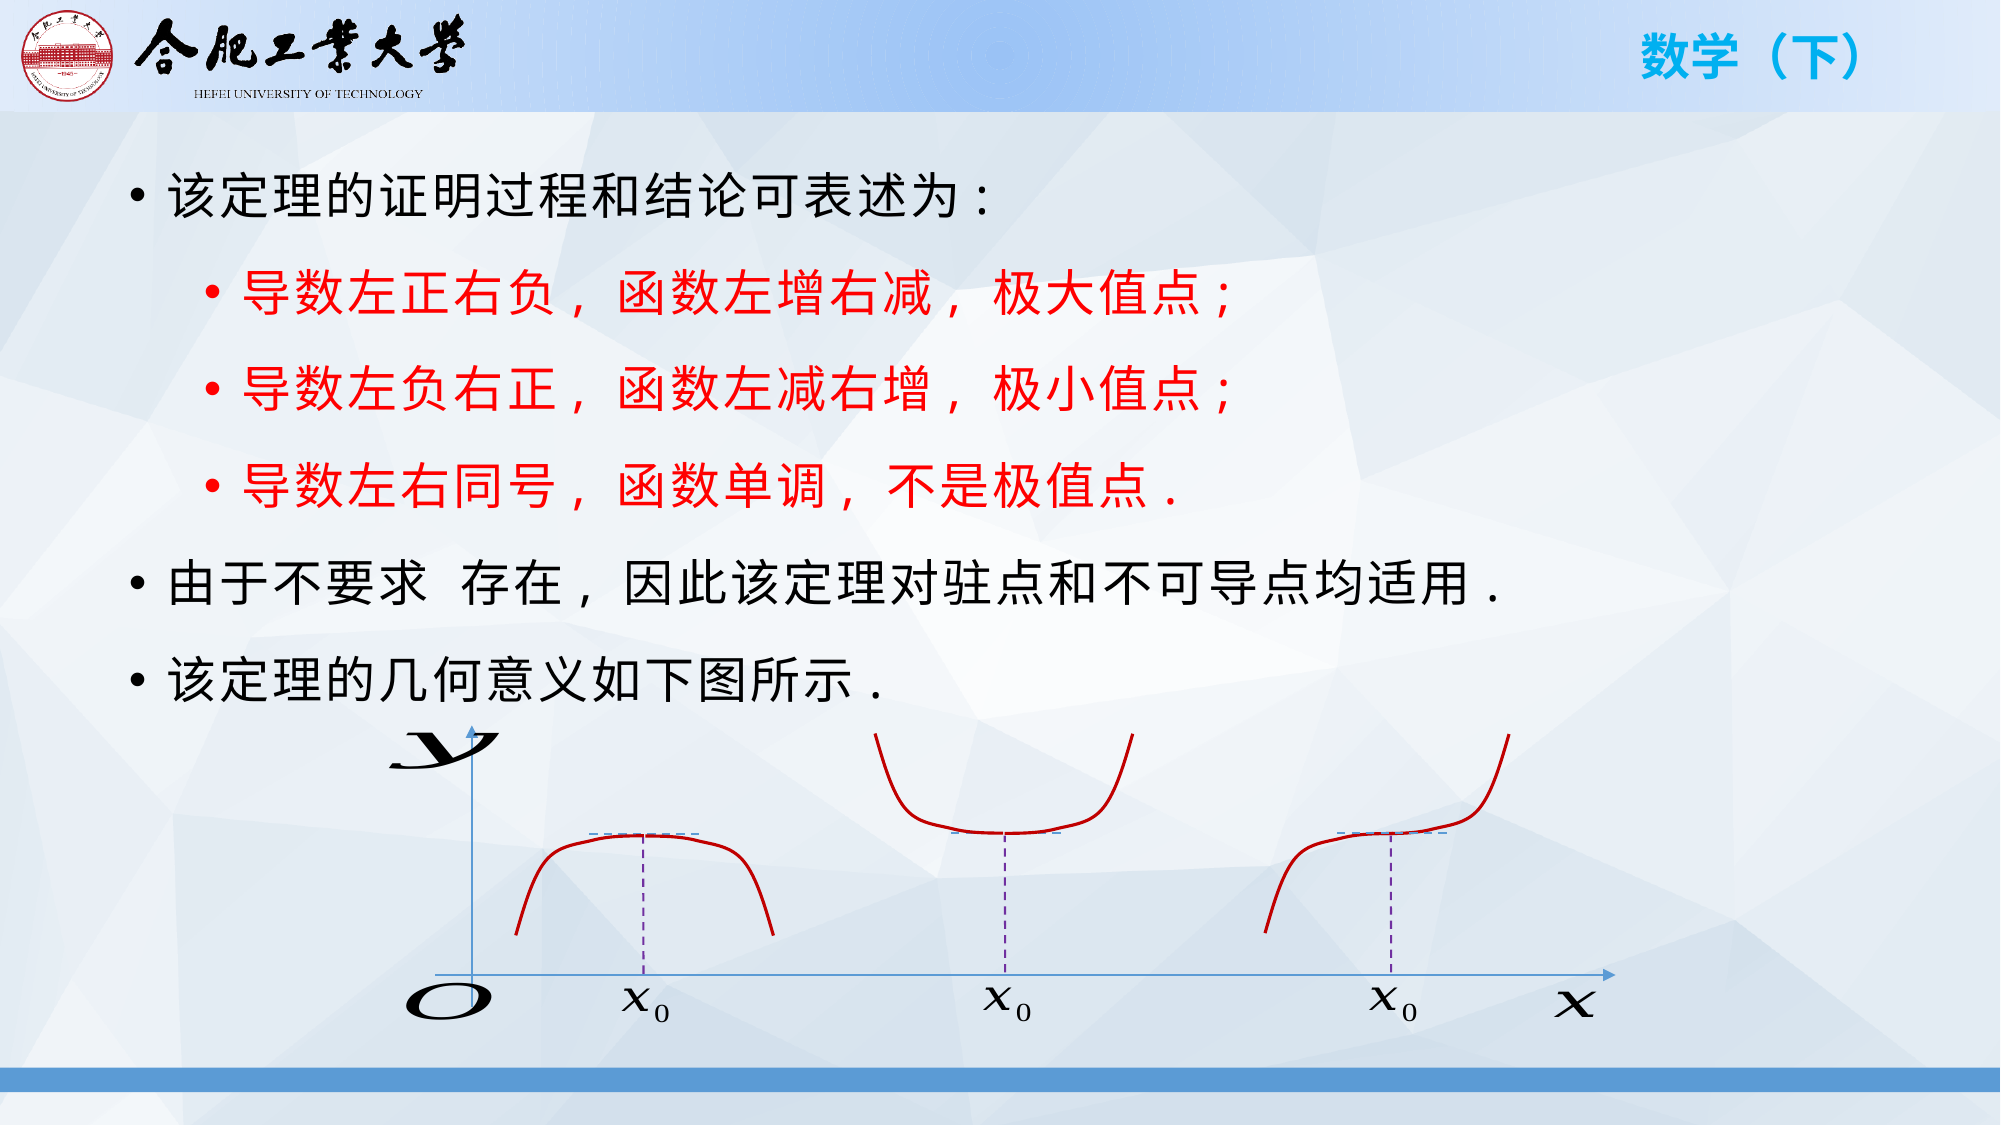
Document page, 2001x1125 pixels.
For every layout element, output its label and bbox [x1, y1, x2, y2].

picture [0, 0, 2001, 1125]
text_box [384, 716, 1616, 1031]
picture [134, 13, 465, 98]
picture [21, 10, 113, 102]
